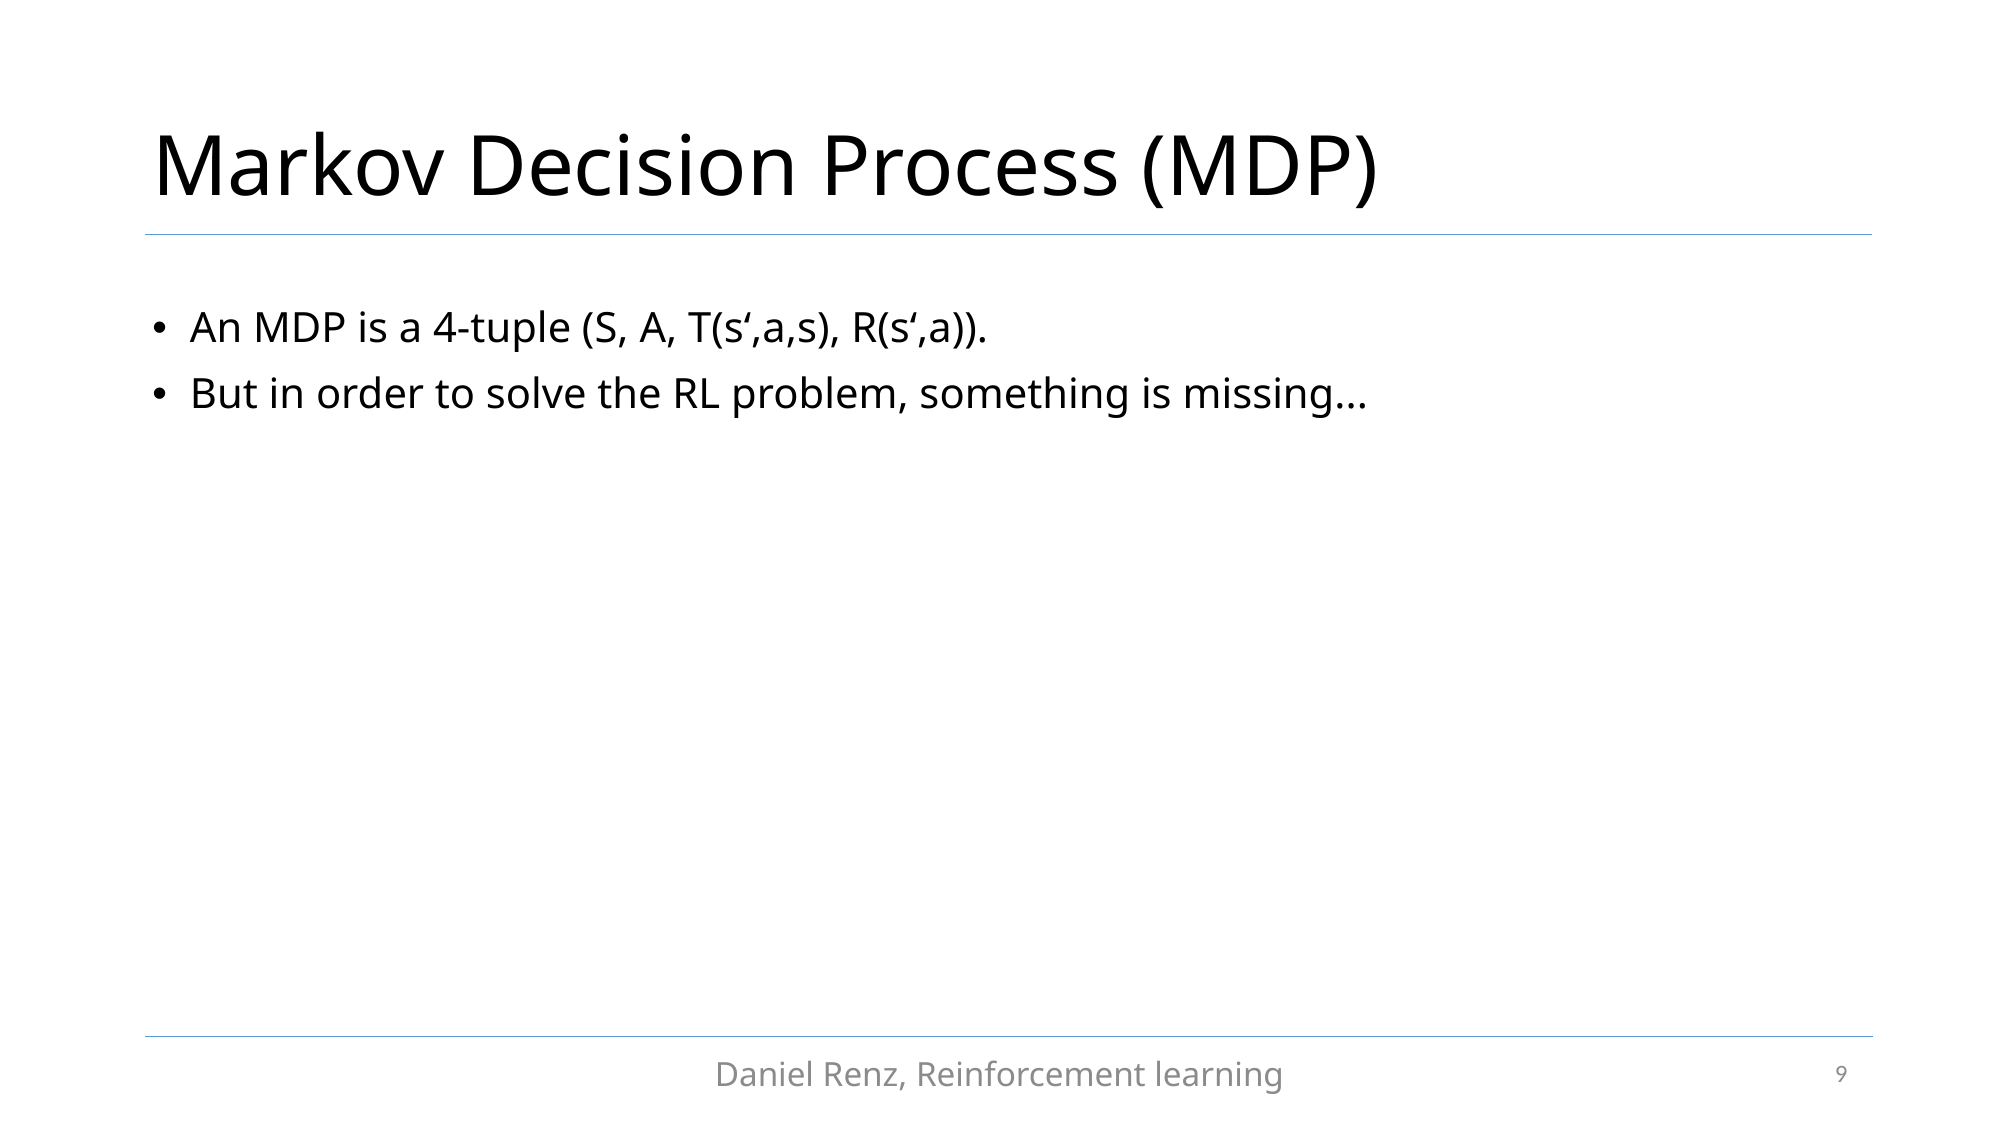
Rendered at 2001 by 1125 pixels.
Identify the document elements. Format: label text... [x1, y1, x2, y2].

title Markov Decision Process (MDP) [137, 59, 1863, 278]
footer Daniel Renz, Reinforcement learning [662, 1042, 1338, 1103]
list An MDP is a 4-tuple (S, A, T(s‘,a,s), R(s‘,a)). But in order to solve the RL problem, something is missing... [137, 299, 1863, 1014]
slide_number 9 [1412, 1042, 1863, 1103]
